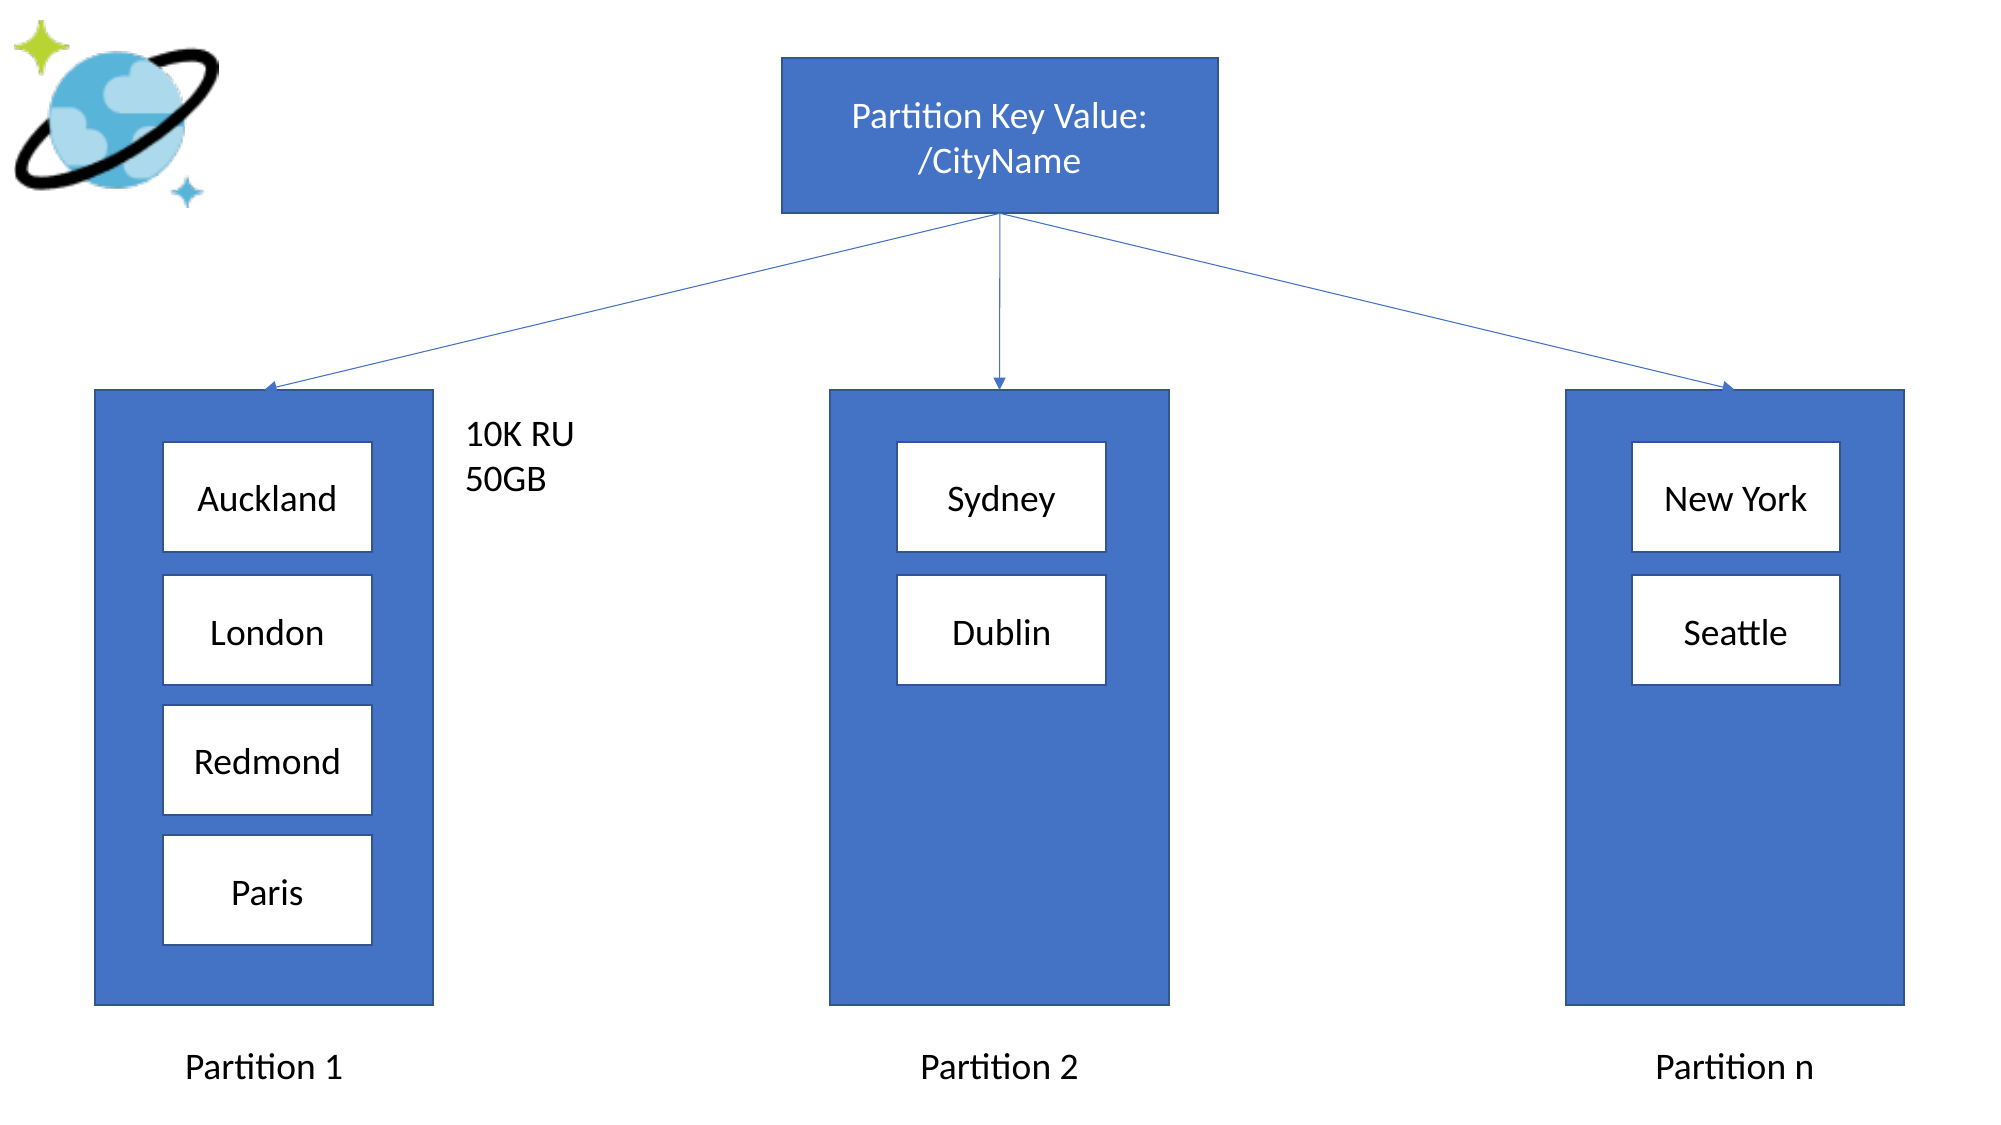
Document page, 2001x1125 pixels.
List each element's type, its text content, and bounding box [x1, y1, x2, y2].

text_box [94, 389, 434, 1006]
text_box 10K RU 50GB [450, 401, 785, 507]
text_box Auckland [162, 441, 373, 553]
text_box Seattle [1631, 574, 1841, 686]
text_box [1565, 389, 1905, 1006]
text_box Sydney [896, 441, 1107, 553]
text_box Redmond [162, 704, 373, 816]
text_box Partition n [1565, 1034, 1905, 1095]
text_box [829, 390, 1170, 1006]
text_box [264, 213, 999, 390]
picture [14, 20, 219, 208]
text_box Partition Key Value: /CityName [781, 57, 1219, 213]
text_box Dublin [896, 574, 1107, 686]
text_box Paris [162, 834, 373, 946]
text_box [999, 213, 1735, 390]
text_box Partition 2 [830, 1034, 1169, 1095]
text_box Partition 1 [95, 1034, 434, 1095]
text_box New York [1631, 441, 1841, 553]
text_box London [162, 574, 373, 686]
